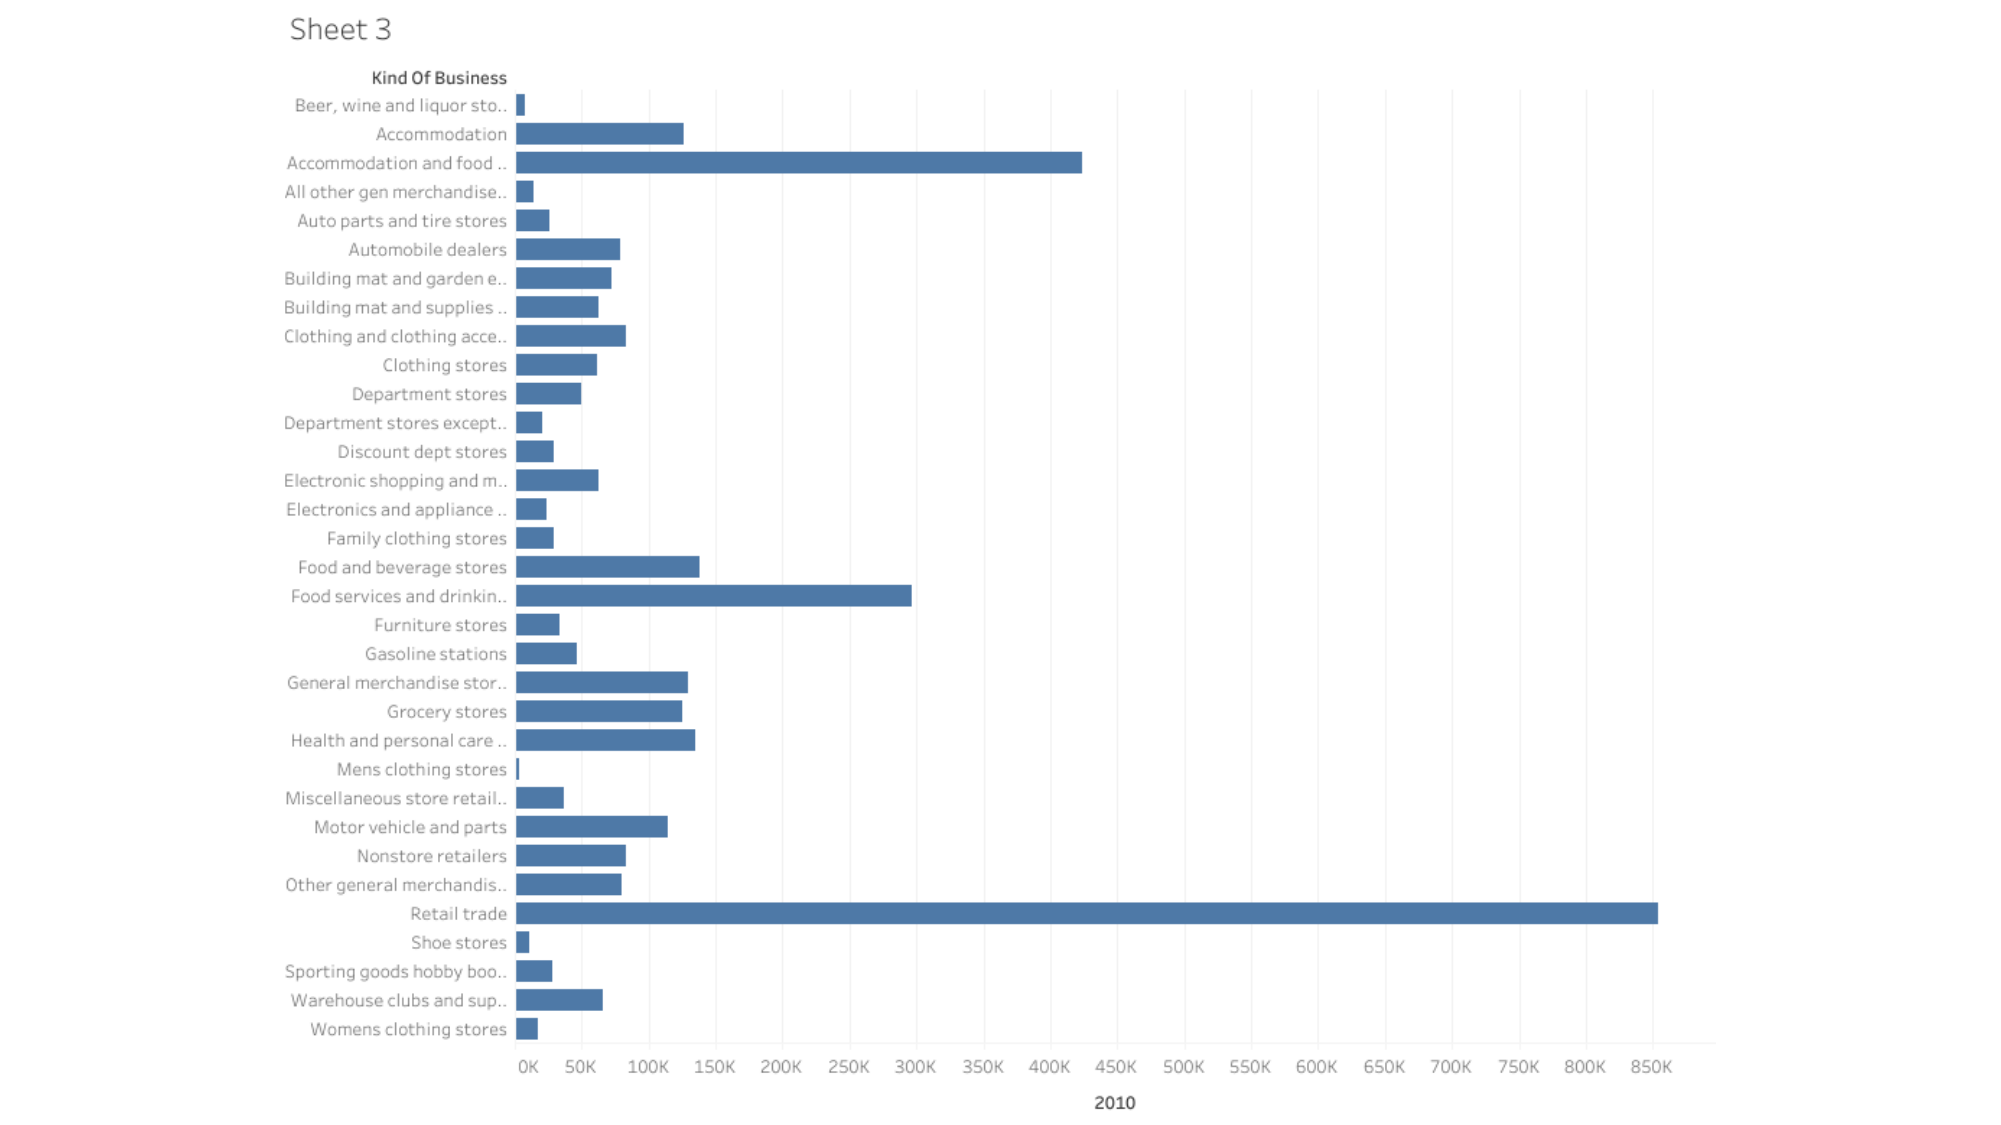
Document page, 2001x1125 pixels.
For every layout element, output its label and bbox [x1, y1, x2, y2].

picture [284, 0, 1716, 1125]
